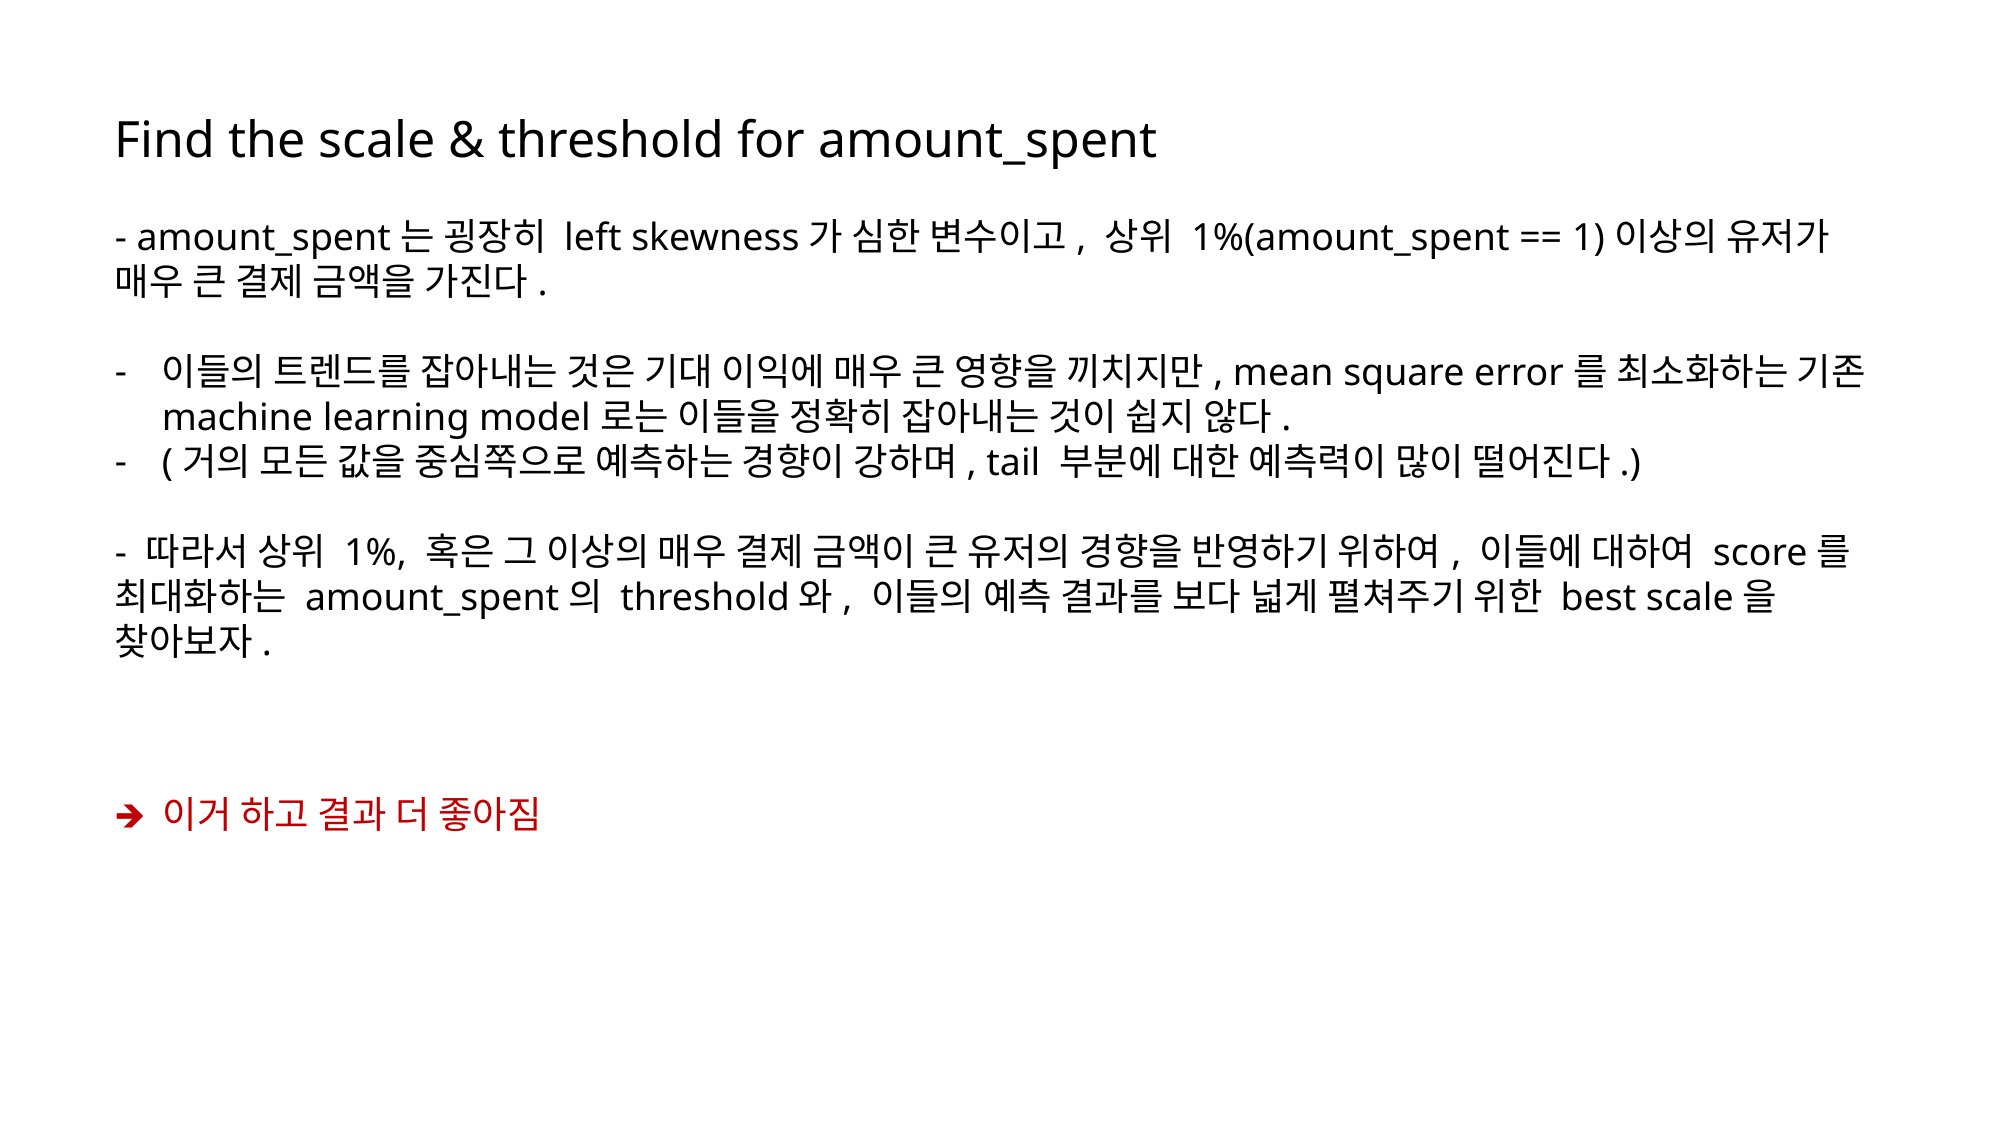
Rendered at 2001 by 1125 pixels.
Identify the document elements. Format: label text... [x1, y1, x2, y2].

text_box 🡺 이거 하고 결과 더 좋아짐 [99, 783, 617, 844]
text_box Find the scale & threshold for amount_spent - amount_spent는 굉장히 left skewness가 심한 변수이고, 상위 1%(amount_spent == 1)이상의 유저가 매우 큰 결제 금액을 가진다. 이들의 트렌드를 잡아내는 것은 기대 이익에 매우 큰 영향을 끼치지만, mean square error를 최소화하는 기존 machine learning model로는 이들을 정확히 잡아내는 것이 쉽지 않다. (거의 모든 값을 중심쪽으로 예측하는 경향이 강하며, tail 부분에 대한 예측력이 많이 떨어진다.) - 따라서 상위 1%, 혹은 그 이상의 매우 결제 금액이 큰 유저의 경향을 반영하기 위하여, 이들에 대하여 score를 최대화하는 amount_spent의 threshold와, 이들의 예측 결과를 보다 넓게 펼쳐주기 위한 best scale을 찾아보자. [99, 100, 1882, 671]
